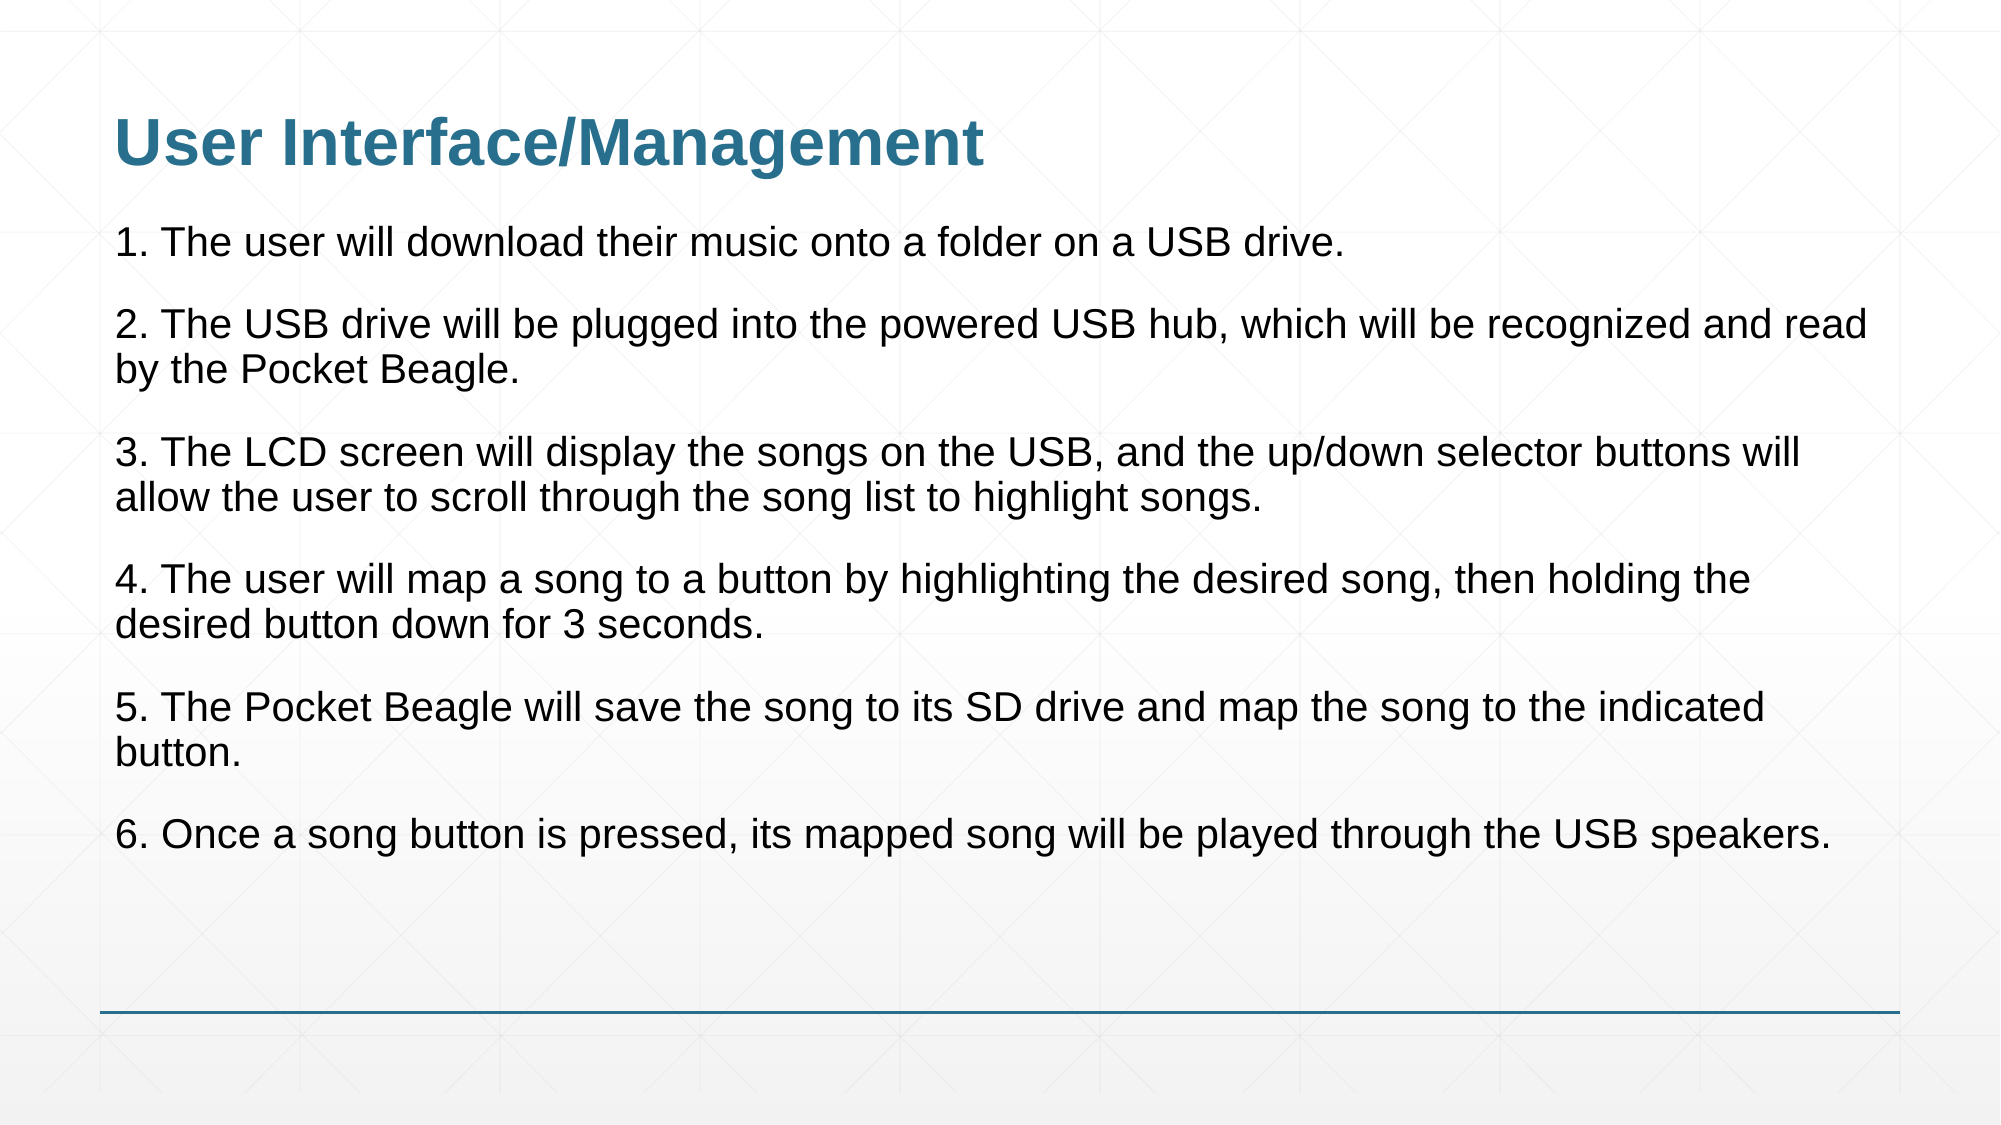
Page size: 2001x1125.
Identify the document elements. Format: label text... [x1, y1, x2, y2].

title User Interface/Management [99, 37, 1900, 188]
list 1. The user will download their music onto a folder on a USB drive. 2. The USB drive will be plugged into the powered USB hub, which will be recognized and read by the Pocket Beagle. 3. The LCD screen will display the songs on the USB, and the up/down selector buttons will allow the user to scroll through the song list to highlight songs. 4. The user will map a song to a button by highlighting the desired song, then holding the desired button down for 3 seconds. 5. The Pocket Beagle will save the song to its SD drive and map the song to the indicated button. 6. Once a song button is pressed, its mapped song will be played through the USB speakers. [99, 212, 1900, 988]
